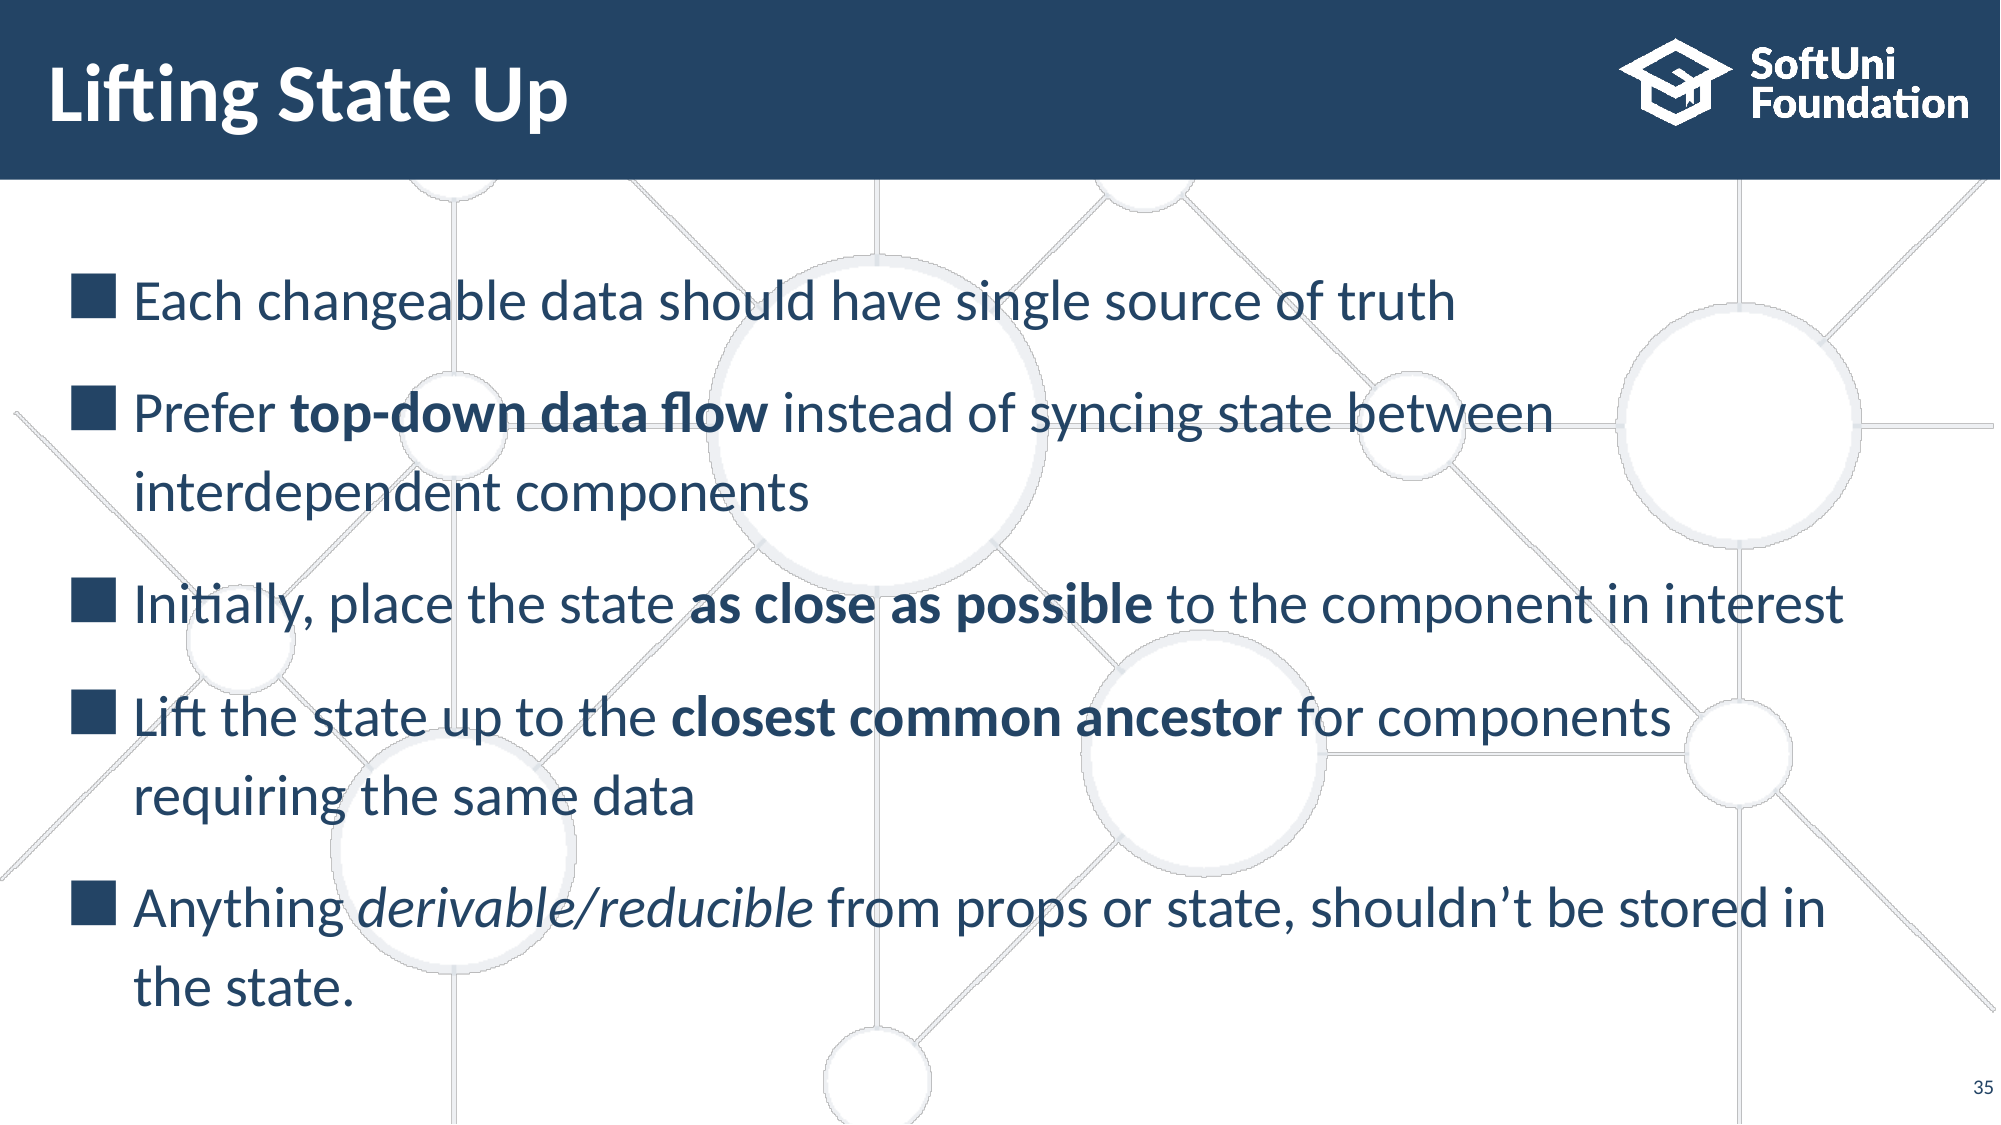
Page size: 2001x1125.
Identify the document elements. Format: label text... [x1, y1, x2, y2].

picture [0, 180, 2000, 1124]
slide_number ‹#› [1929, 1070, 2000, 1103]
picture [1618, 38, 1968, 126]
title Lifting State Up [31, 16, 1591, 162]
text_box Each changeable data should have single source of truth Prefer top-down data flow instead of syncing state between interdependent components Initially, place the state as close as possible to the component in interest Lift the state up to the closest common ancestor for components requiring the same data Anything derivable/reducible from props or state, shouldn’t be stored in the state. [43, 237, 1892, 1077]
